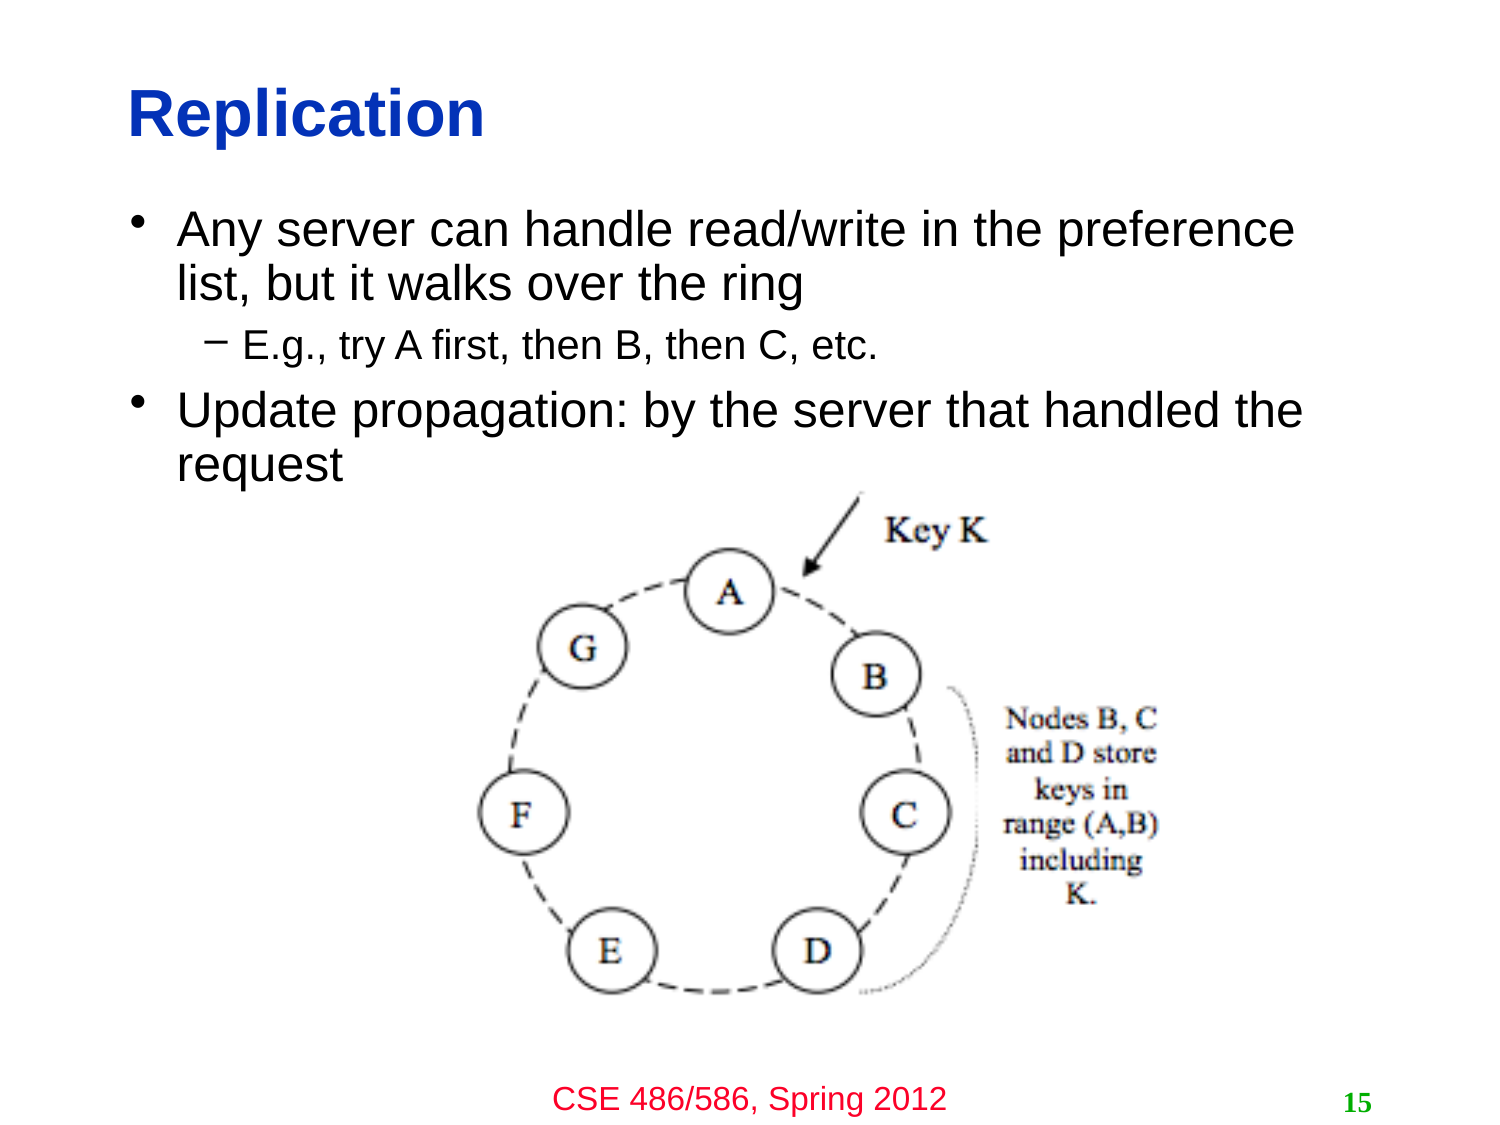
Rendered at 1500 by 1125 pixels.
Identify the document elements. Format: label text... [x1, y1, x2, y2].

picture [399, 464, 1225, 1050]
slide_number 15 [1074, 1076, 1388, 1125]
title Replication [112, 53, 1310, 176]
list Any server can handle read/write in the preference list, but it walks over the ring E.g., try A first, then B, then C, etc. Update propagation: by the server that handled the request [114, 195, 1376, 1005]
